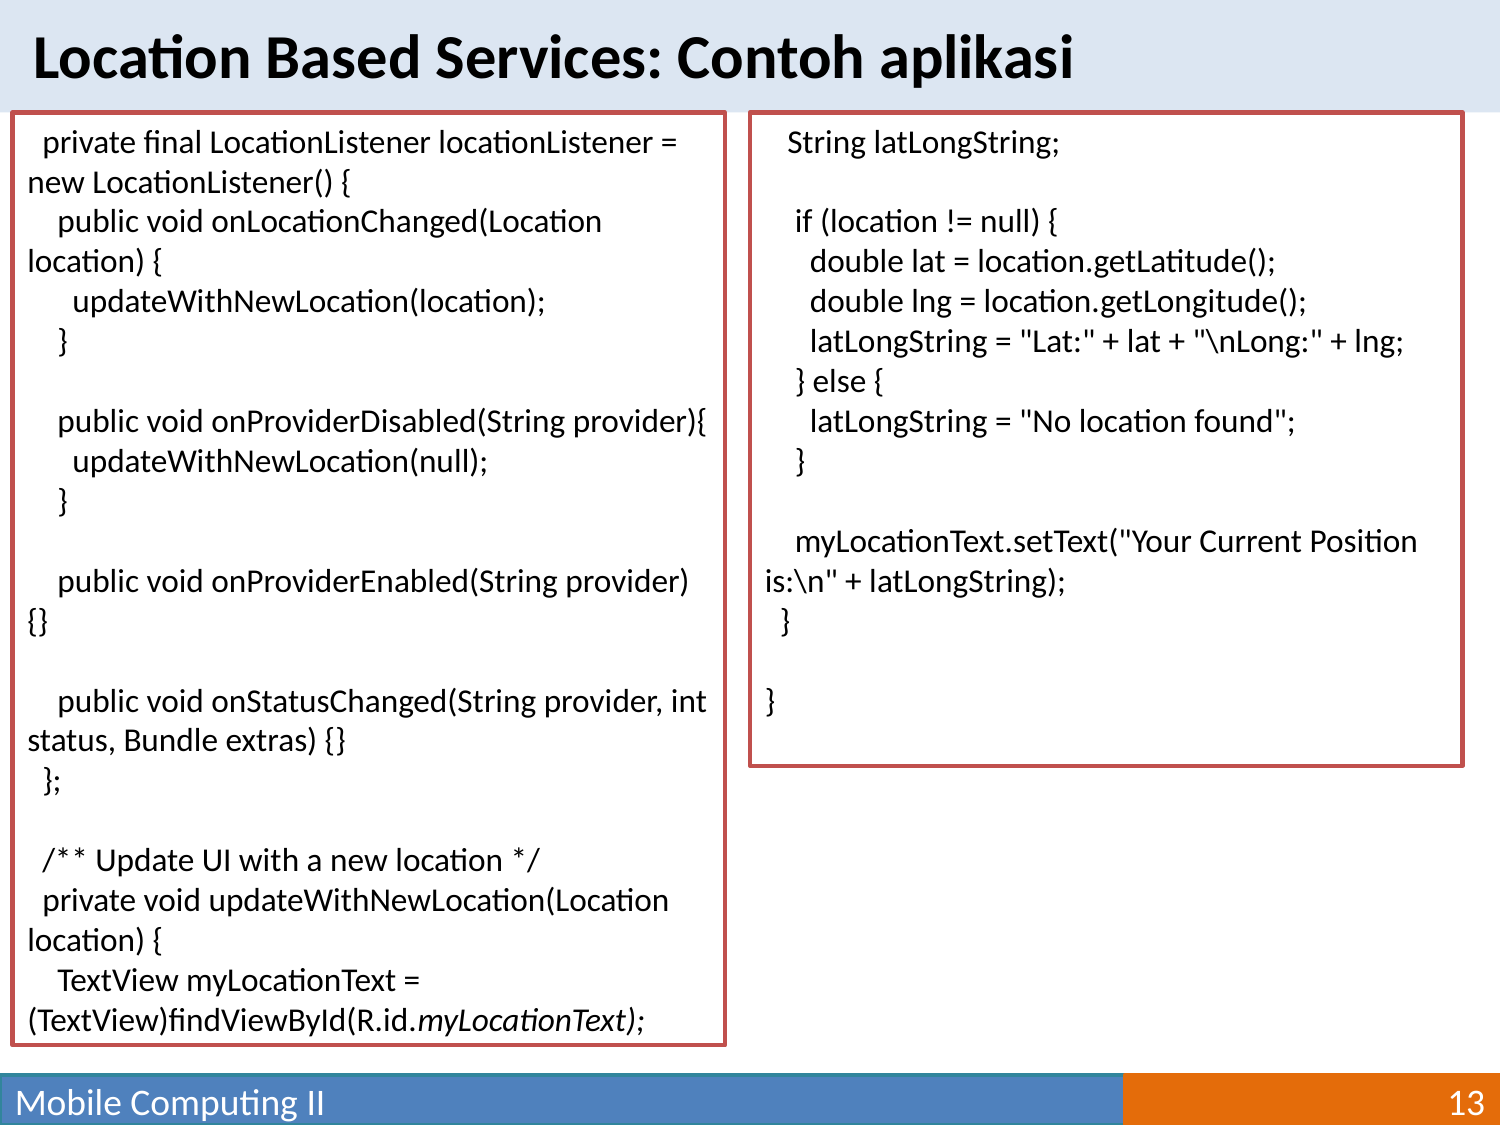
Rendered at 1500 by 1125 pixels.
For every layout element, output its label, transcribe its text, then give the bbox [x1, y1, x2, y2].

text_box Mobile Computing II [0, 1073, 1123, 1125]
text_box String latLongString; if (location != null) { double lat = location.getLatitude(); double lng = location.getLongitude(); latLongString = "Lat:" + lat + "\nLong:" + lng; } else { latLongString = "No location found"; } myLocationText.setText("Your Current Position is:\n" + latLongString); } } [748, 110, 1465, 768]
text_box 13 [1123, 1073, 1500, 1125]
text_box Location Based Services: Contoh aplikasi [18, 9, 1091, 99]
text_box private final LocationListener locationListener = new LocationListener() { public void onLocationChanged(Location location) { updateWithNewLocation(location); } public void onProviderDisabled(String provider){ updateWithNewLocation(null); } public void onProviderEnabled(String provider){} public void onStatusChanged(String provider, int status, Bundle extras) {} }; /** Update UI with a new location */ private void updateWithNewLocation(Location location) { TextView myLocationText = (TextView)findViewById(R.id.myLocationText); [10, 110, 727, 1047]
text_box [0, 0, 1500, 115]
